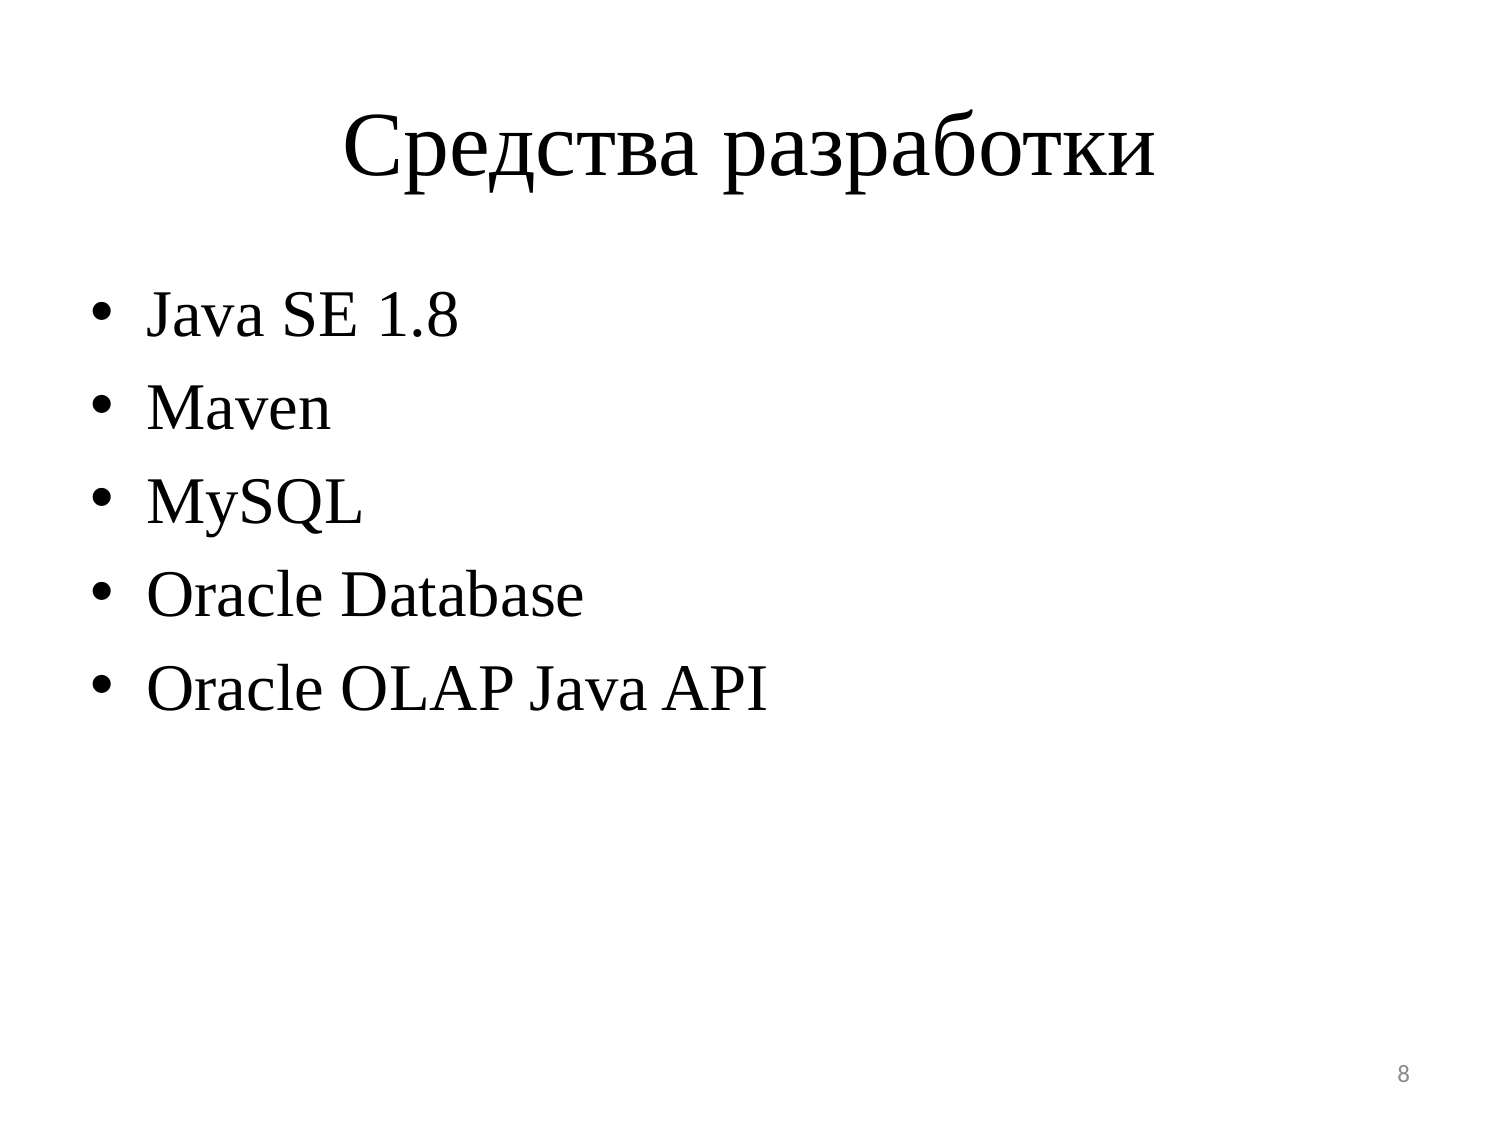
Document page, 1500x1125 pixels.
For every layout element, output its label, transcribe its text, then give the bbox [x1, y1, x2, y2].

slide_number 8 [1074, 1042, 1425, 1103]
list Java SE 1.8 Maven MySQL Oracle Database Oracle OLAP Java API [75, 262, 1425, 1005]
title Средства разработки [75, 45, 1425, 233]
